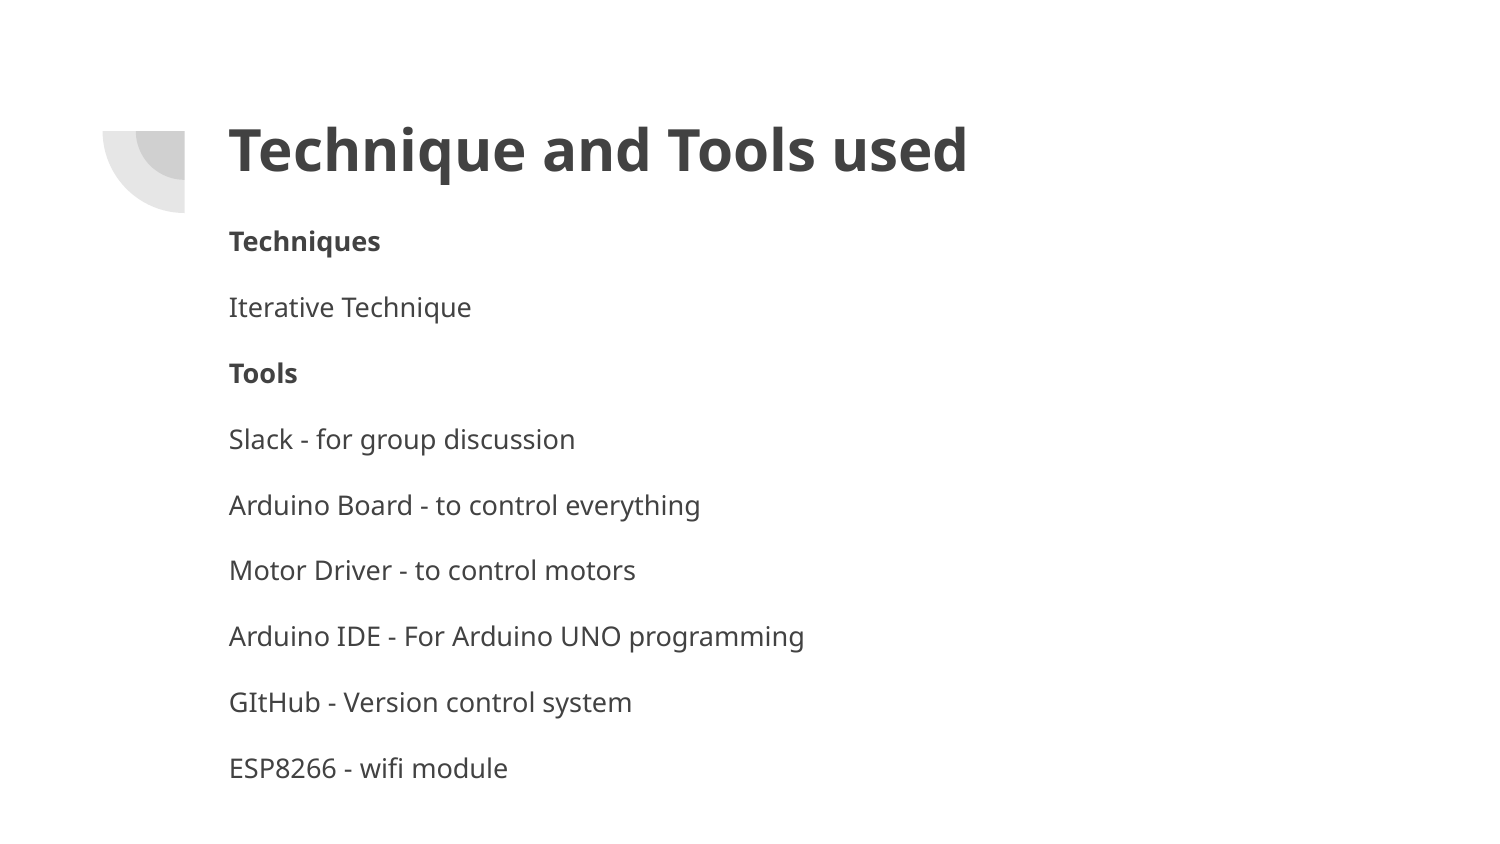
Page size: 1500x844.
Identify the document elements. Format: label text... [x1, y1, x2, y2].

list Techniques Iterative Technique Tools Slack - for group discussion Arduino Board - to control everything Motor Driver - to control motors Arduino IDE - For Arduino UNO programming GItHub - Version control system ESP8266 - wifi module [213, 209, 1368, 844]
title Technique and Tools used [213, 98, 1368, 209]
